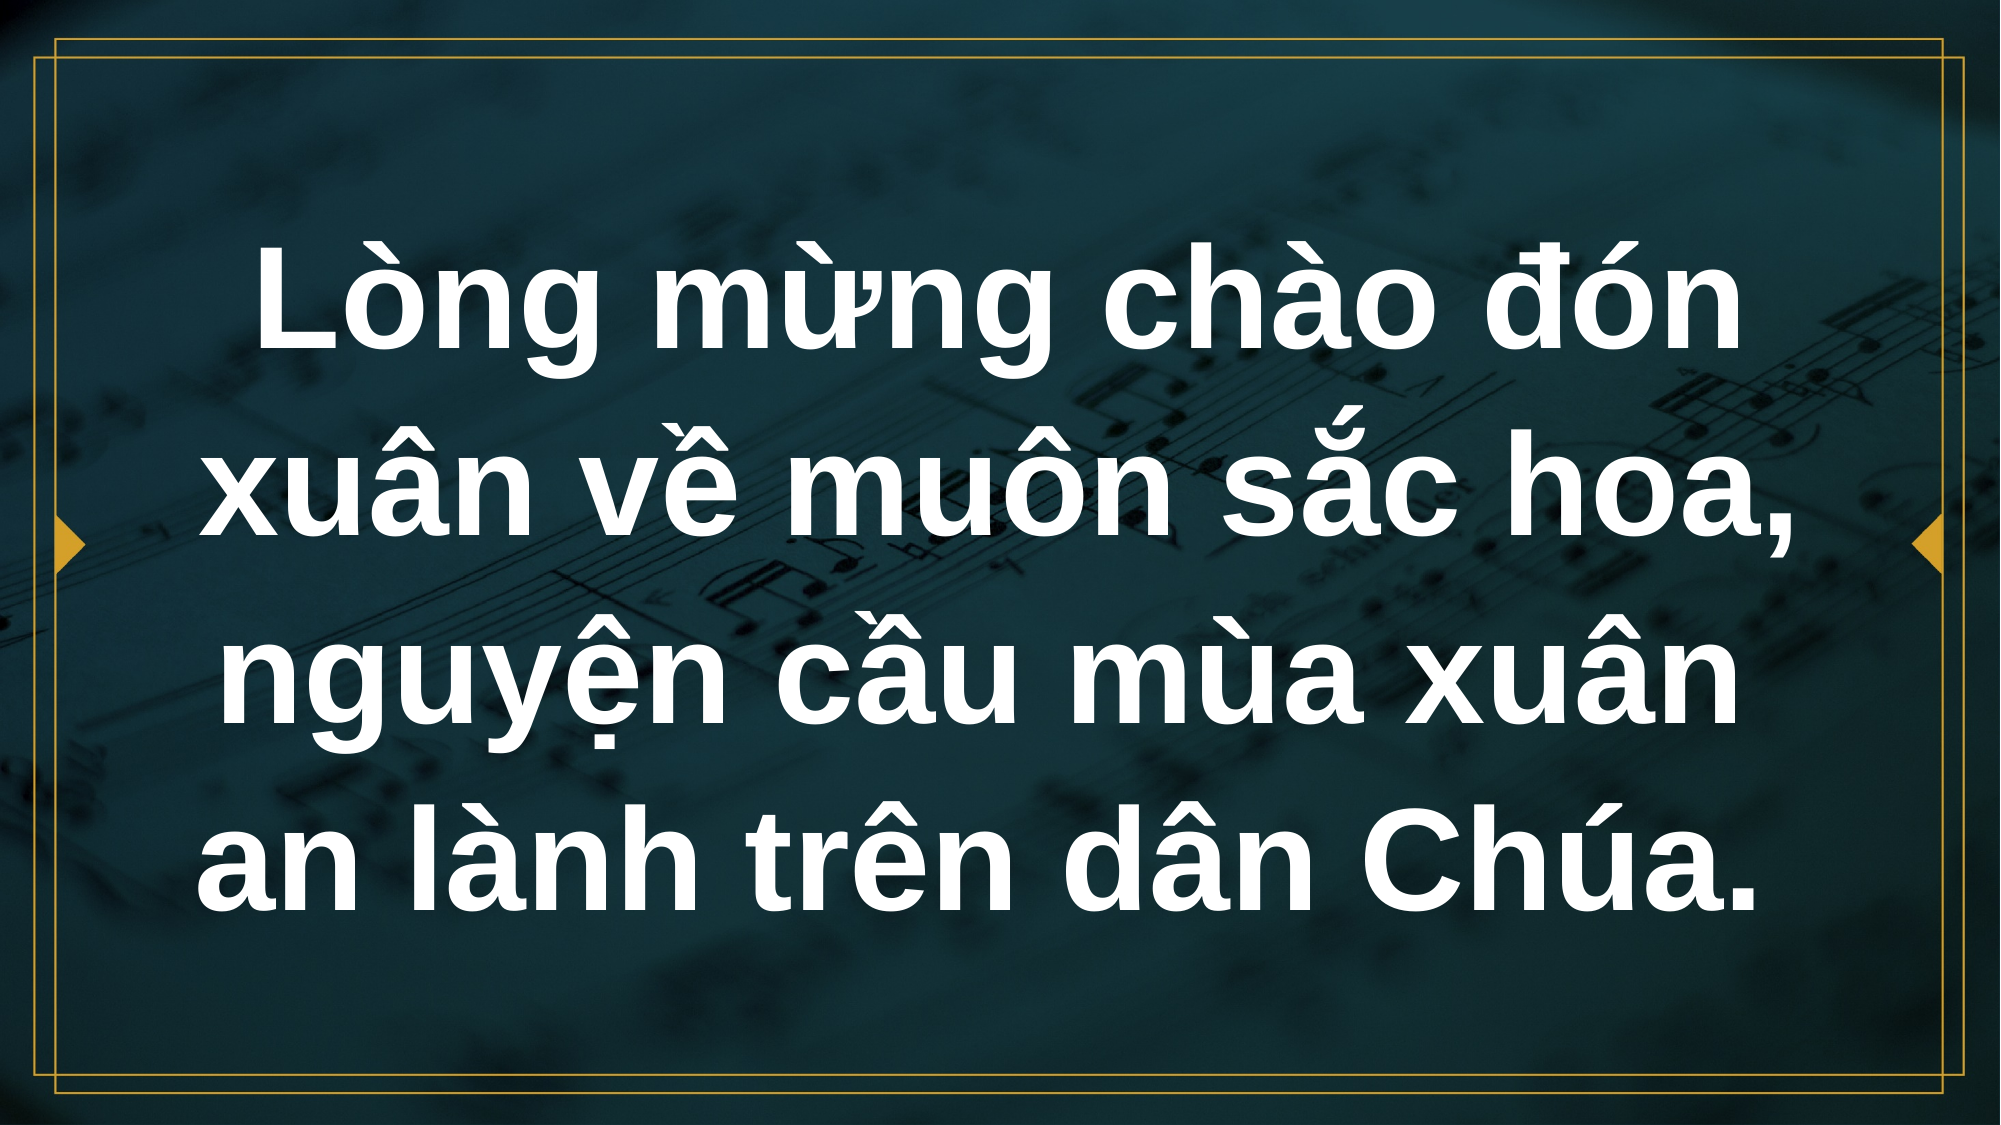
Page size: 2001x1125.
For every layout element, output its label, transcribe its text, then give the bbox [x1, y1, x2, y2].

title Lòng mừng chào đón xuân về muôn sắc hoa, nguyện cầu mùa xuân an lành trên dân Chúa. [55, 53, 1945, 1077]
picture [0, 0, 2000, 1125]
